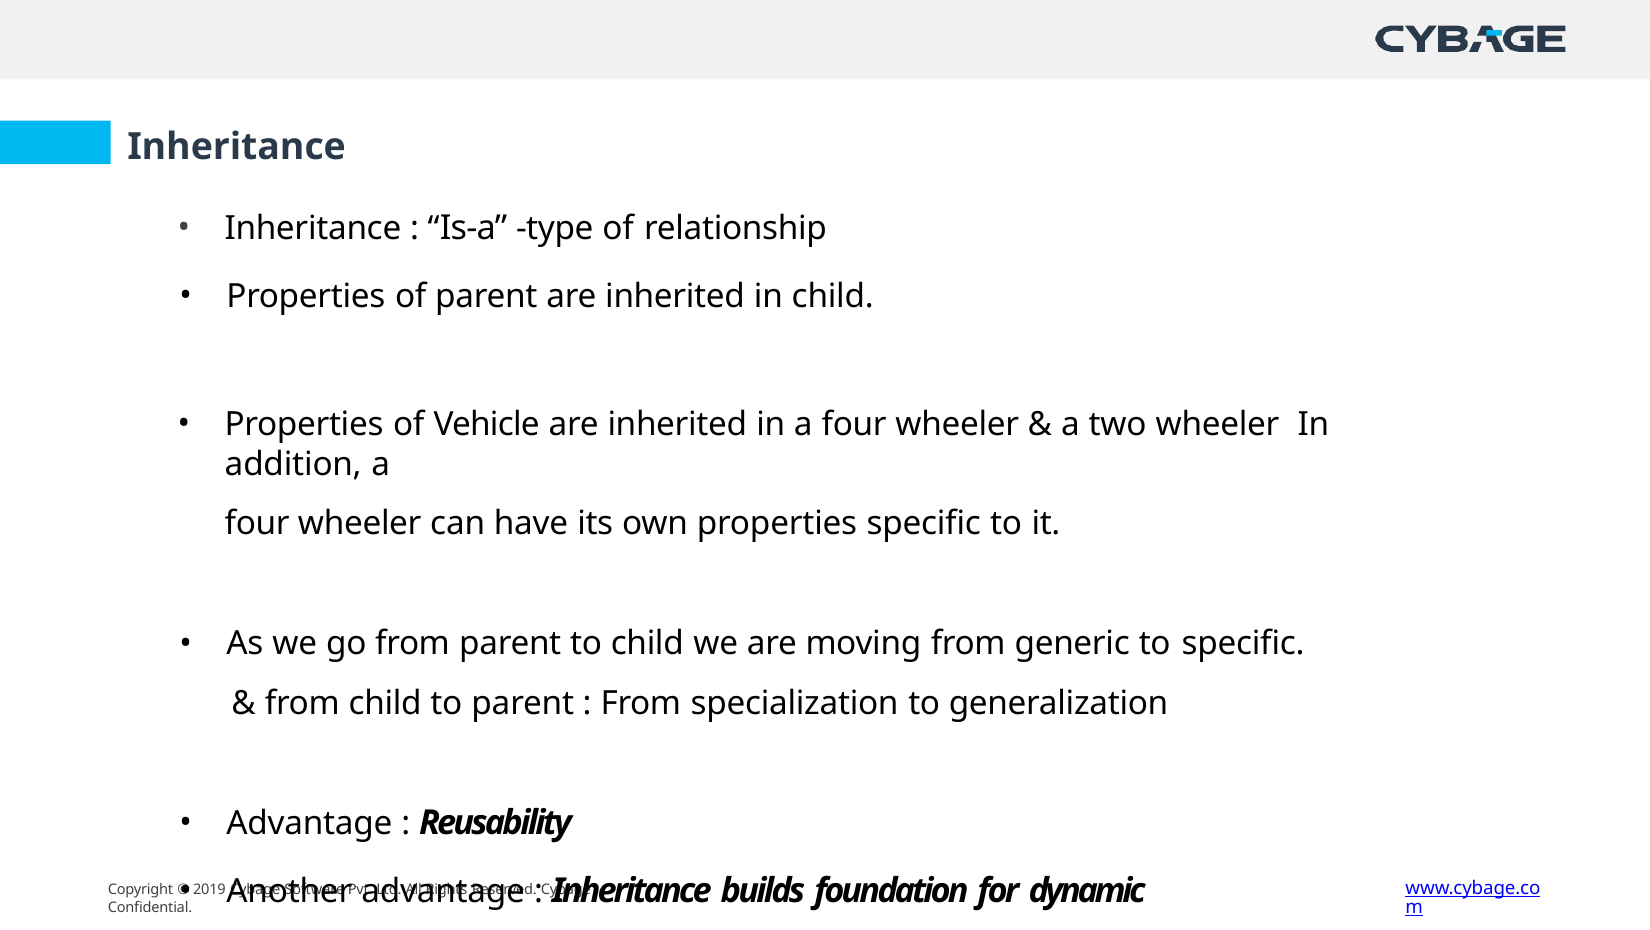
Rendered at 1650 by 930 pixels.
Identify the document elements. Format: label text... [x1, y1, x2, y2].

title Inheritance [125, 120, 350, 278]
text_box www.cybage.com [1446, 872, 1551, 902]
footer Copyright © 2019 Cybage Software Pvt. Ltd. All Rights Reserved. Cybage Confidential. [105, 877, 629, 930]
text_box Inheritance : “Is-a” -type of relationship Properties of parent are inherited in child. Properties of Vehicle are inherited in a four wheeler & a two wheeler In addition, a four wheeler can have its own properties specific to it. As we go from parent to child we are moving from generic to specific. & from child to parent : From specialization to generalization Advantage : Reusability Another advantage : Inheritance builds foundation for dynamic [175, 202, 1446, 910]
